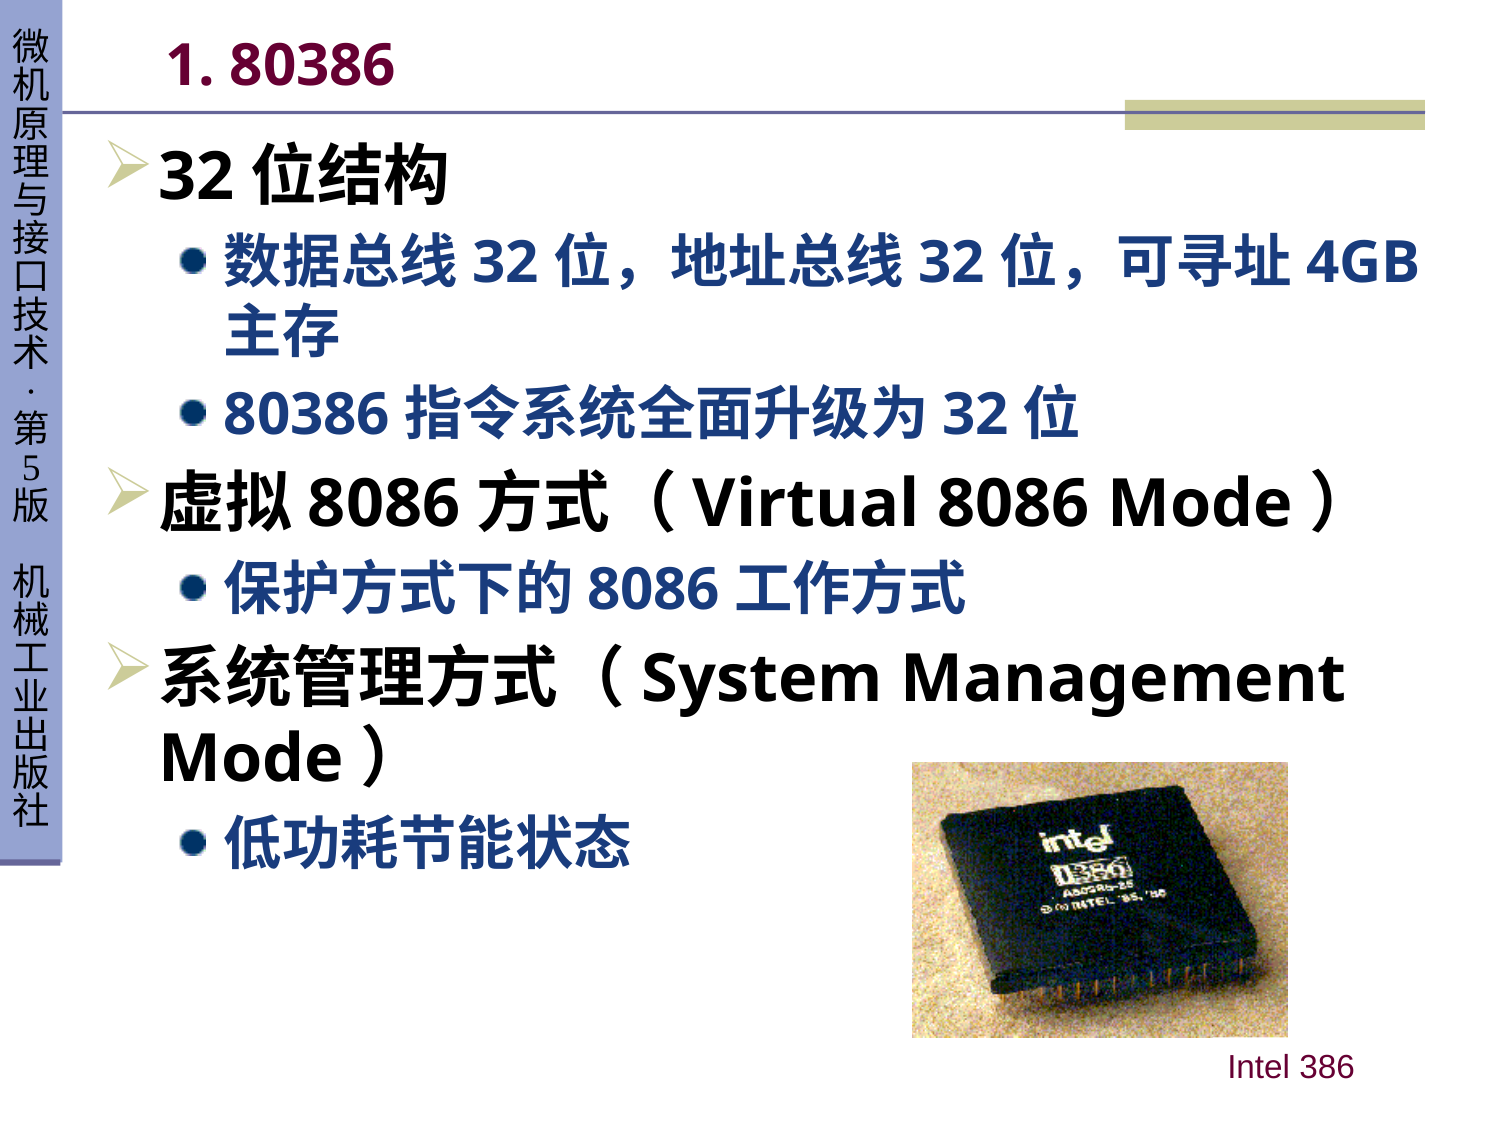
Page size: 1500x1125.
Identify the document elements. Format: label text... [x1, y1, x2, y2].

picture [176, 826, 206, 856]
picture [176, 571, 206, 601]
title 1. 80386 [149, 10, 1426, 116]
picture [176, 396, 206, 426]
list 32位结构 数据总线32位，地址总线32位，可寻址4GB主存 80386指令系统全面升级为32位 虚拟8086方式（Virtual 8086 Mode） 保护方式下的8086工作方式 系统管理方式（System Management Mode） 低功耗节能状态 [86, 124, 1450, 1051]
picture [176, 244, 206, 274]
picture [912, 762, 1288, 1038]
text_box Intel 386 [1212, 1037, 1370, 1093]
